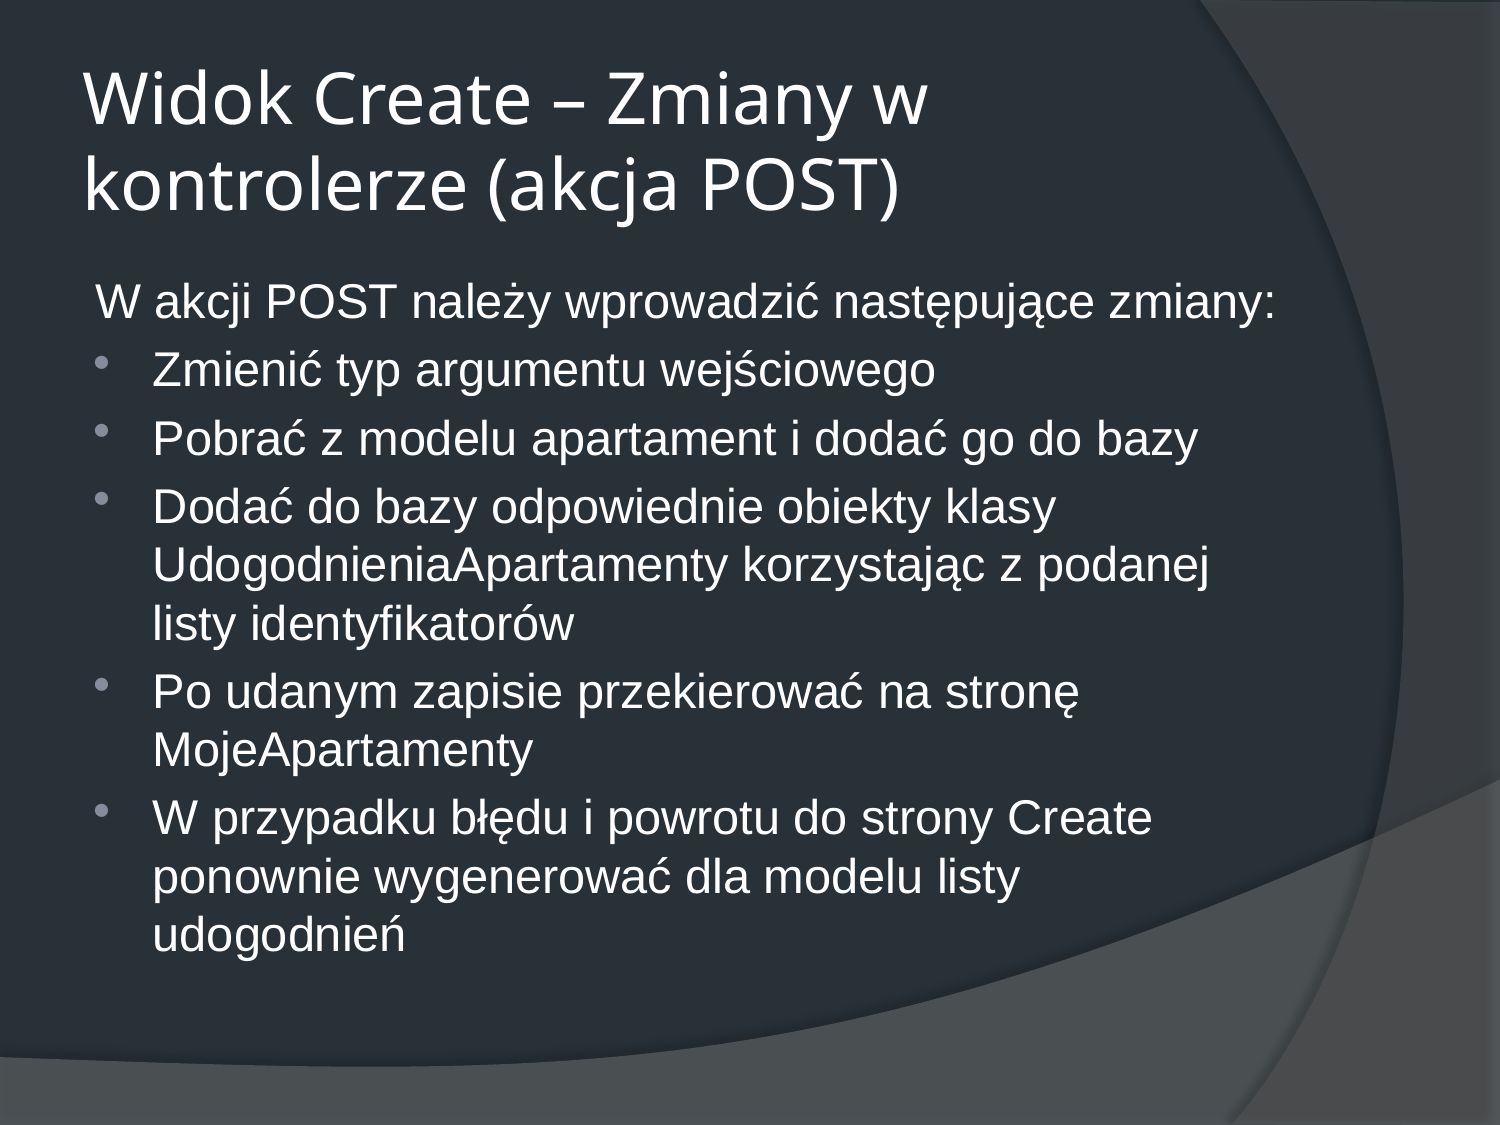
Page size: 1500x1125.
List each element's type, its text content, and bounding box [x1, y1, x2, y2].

title Widok Create – Zmiany w kontrolerze (akcja POST) [75, 45, 1300, 233]
list W akcji POST należy wprowadzić następujące zmiany: Zmienić typ argumentu wejściowego Pobrać z modelu apartament i dodać go do bazy Dodać do bazy odpowiednie obiekty klasy UdogodnieniaApartamenty korzystając z podanej listy identyfikatorów Po udanym zapisie przekierować na stronę MojeApartamenty W przypadku błędu i powrotu do strony Create ponownie wygenerować dla modelu listy udogodnień [75, 262, 1300, 1035]
